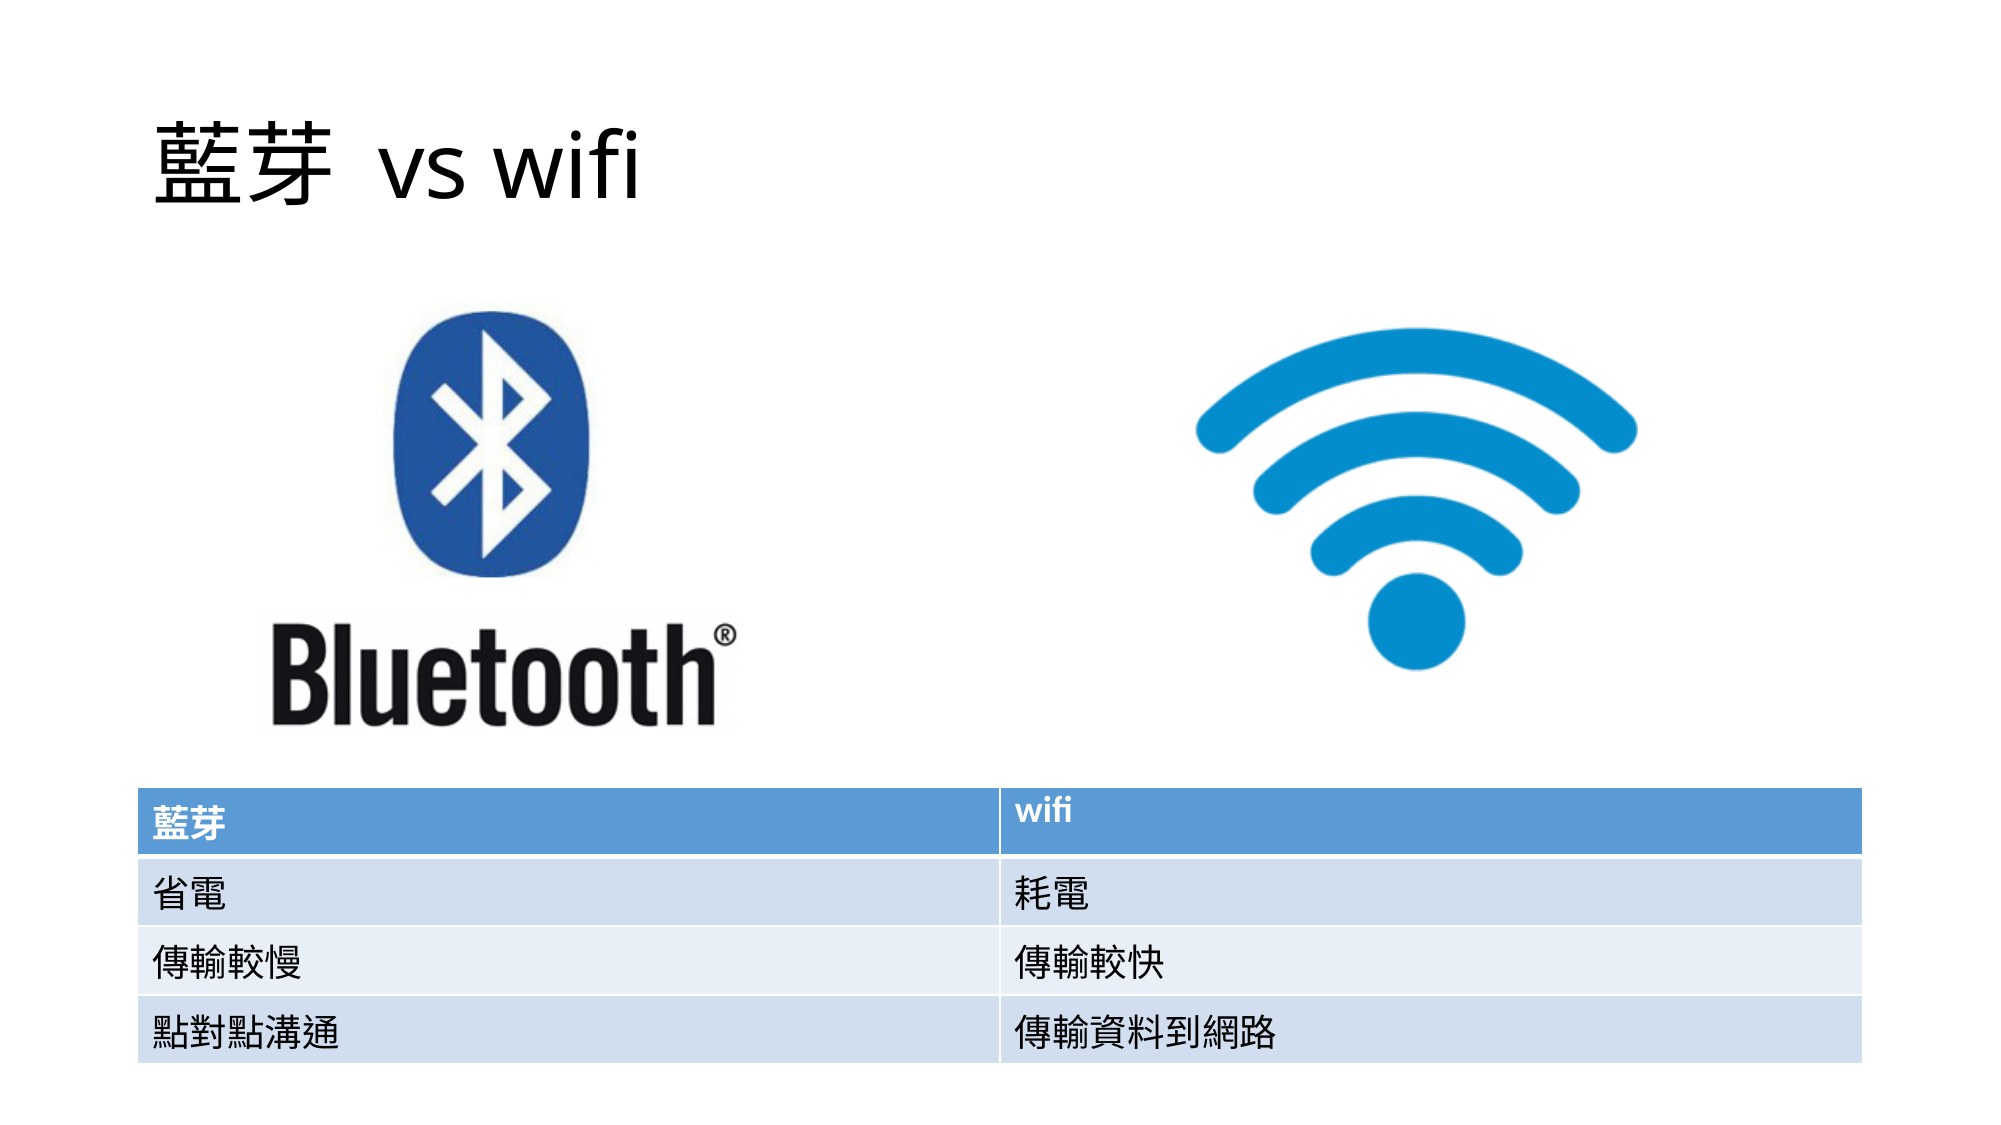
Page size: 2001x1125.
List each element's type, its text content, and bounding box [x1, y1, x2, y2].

table_cell 省電 [138, 859, 999, 925]
picture [1182, 265, 1652, 734]
table_cell 傳輸較快 [1001, 927, 1862, 994]
table_header 藍芽 [138, 788, 999, 854]
table_header wifi [1001, 788, 1862, 854]
title 藍芽 vs wifi [137, 59, 1863, 278]
table_cell 傳輸較慢 [138, 927, 999, 994]
table_cell 耗電 [1001, 859, 1862, 925]
table_cell 傳輸資料到網路 [1001, 996, 1862, 1063]
picture [251, 277, 752, 778]
table_cell 點對點溝通 [138, 996, 999, 1063]
